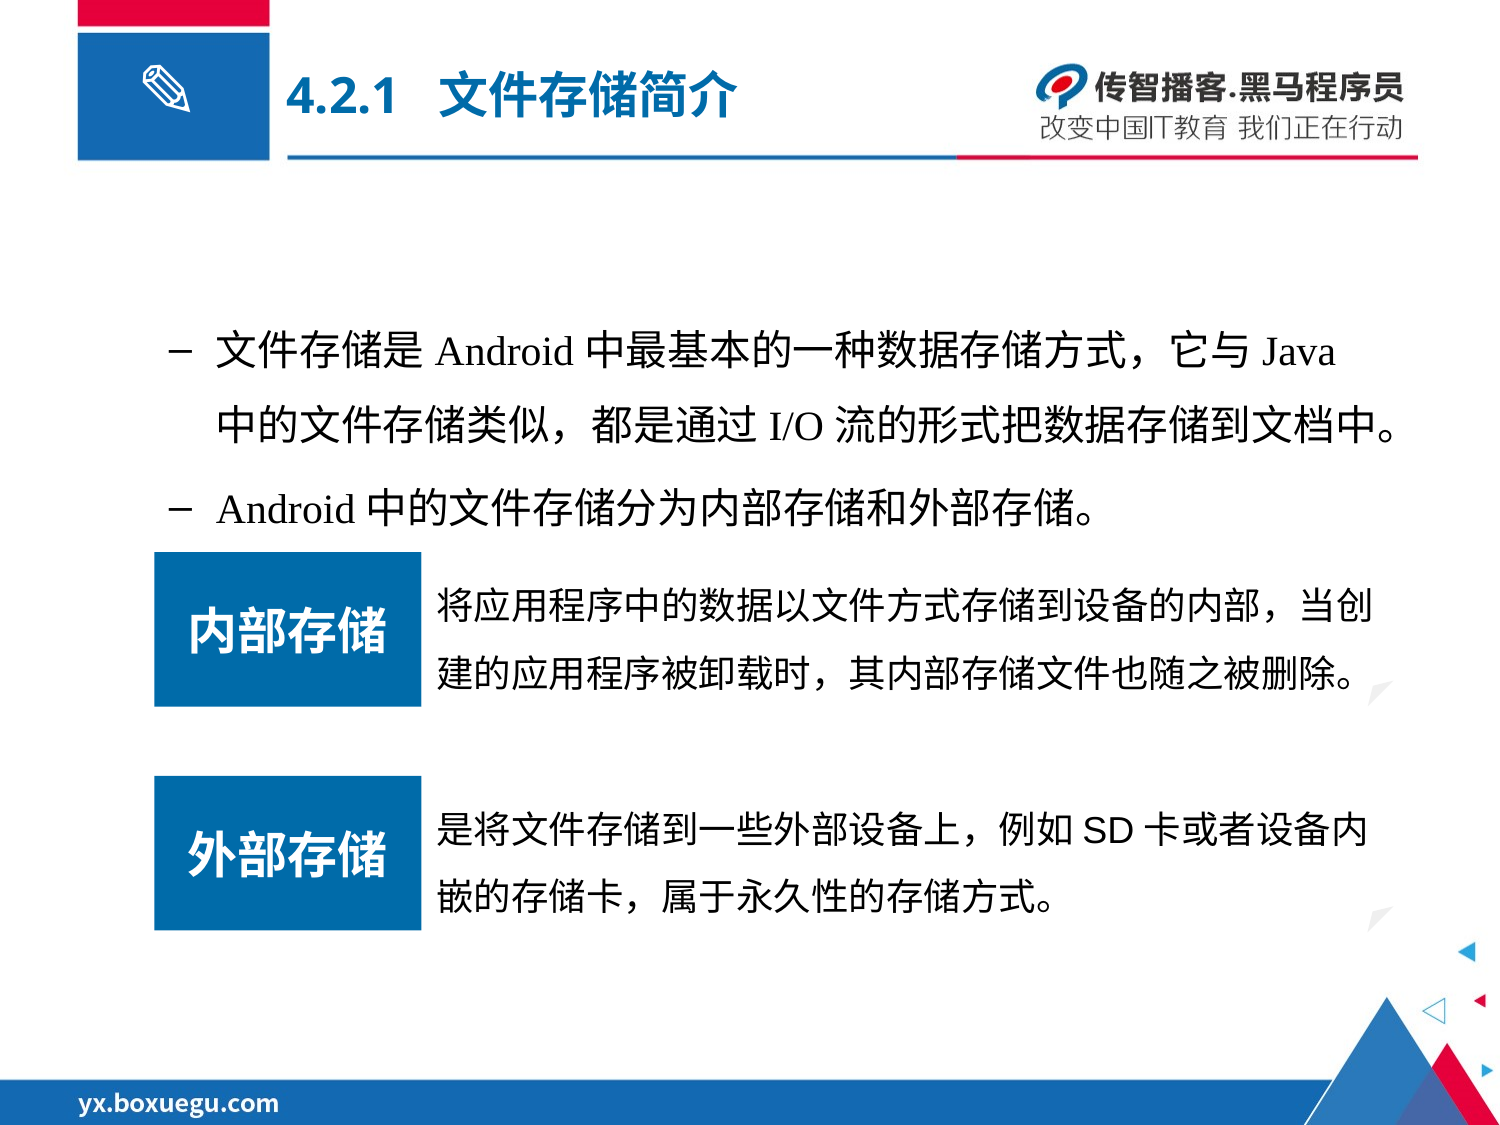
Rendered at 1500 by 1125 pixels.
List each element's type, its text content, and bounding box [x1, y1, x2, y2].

text_box 文件存储是Android中最基本的一种数据存储方式，它与Java中的文件存储类似，都是通过I/O流的形式把数据存储到文档中。 Android中的文件存储分为内部存储和外部存储。 [78, 290, 1400, 453]
text_box 4.2.1 文件存储简介 [271, 30, 1117, 157]
text_box 将应用程序中的数据以文件方式存储到设备的内部，当创建的应用程序被卸载时，其内部存储文件也随之被删除。 [420, 551, 1397, 708]
text_box 内部存储 [154, 552, 420, 707]
picture [0, 0, 1500, 1125]
text_box 是将文件存储到一些外部设备上，例如SD卡或者设备内嵌的存储卡，属于永久性的存储方式。 [420, 774, 1397, 934]
text_box 外部存储 [154, 775, 422, 931]
text_box [41, 151, 853, 244]
